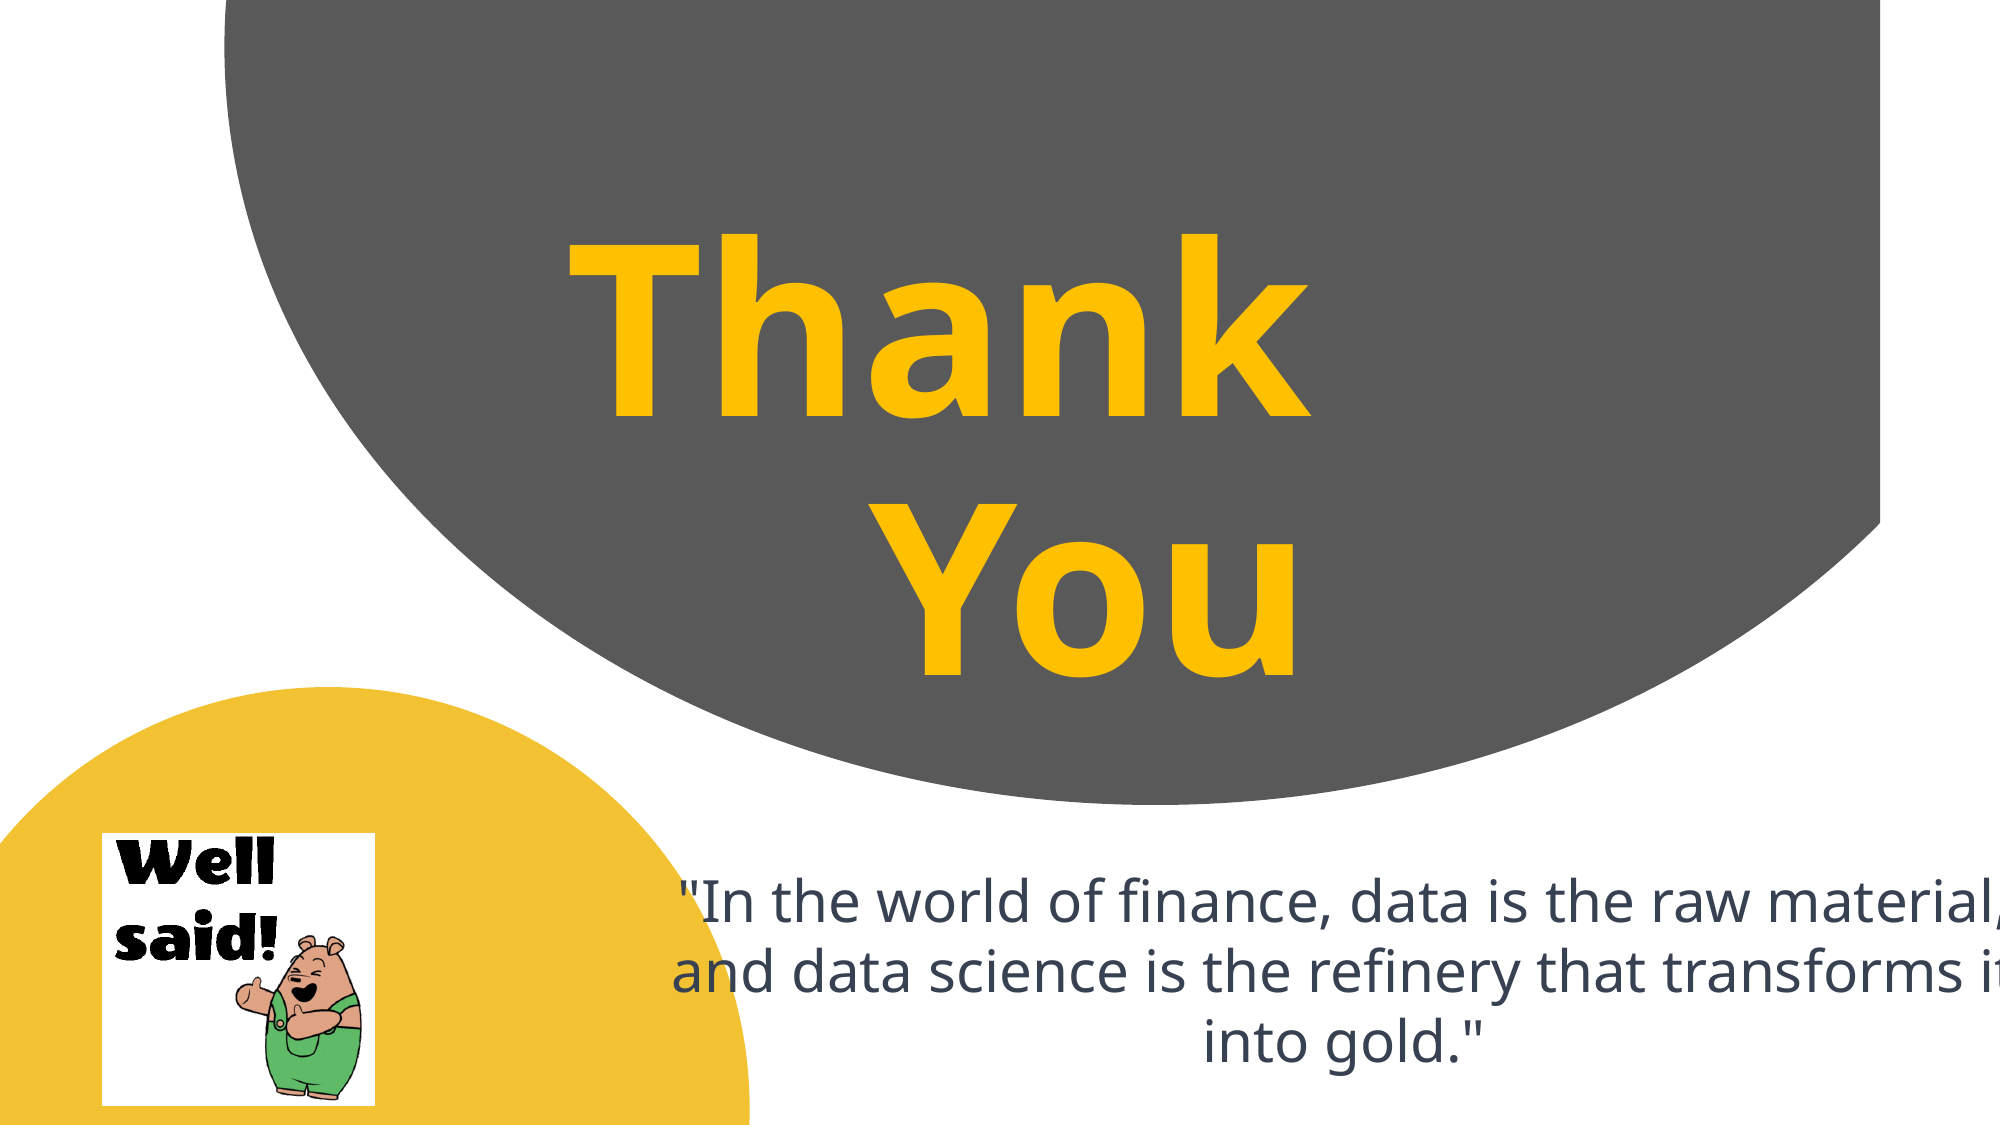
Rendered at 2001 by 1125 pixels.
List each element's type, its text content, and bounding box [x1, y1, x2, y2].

text_box "In the world of finance, data is the raw material, and data science is the refinery that transforms it into gold." [655, 856, 2000, 1082]
text_box [223, 0, 1882, 807]
picture [102, 833, 375, 1107]
title Thank You [541, 359, 1327, 577]
text_box [0, 687, 750, 1125]
